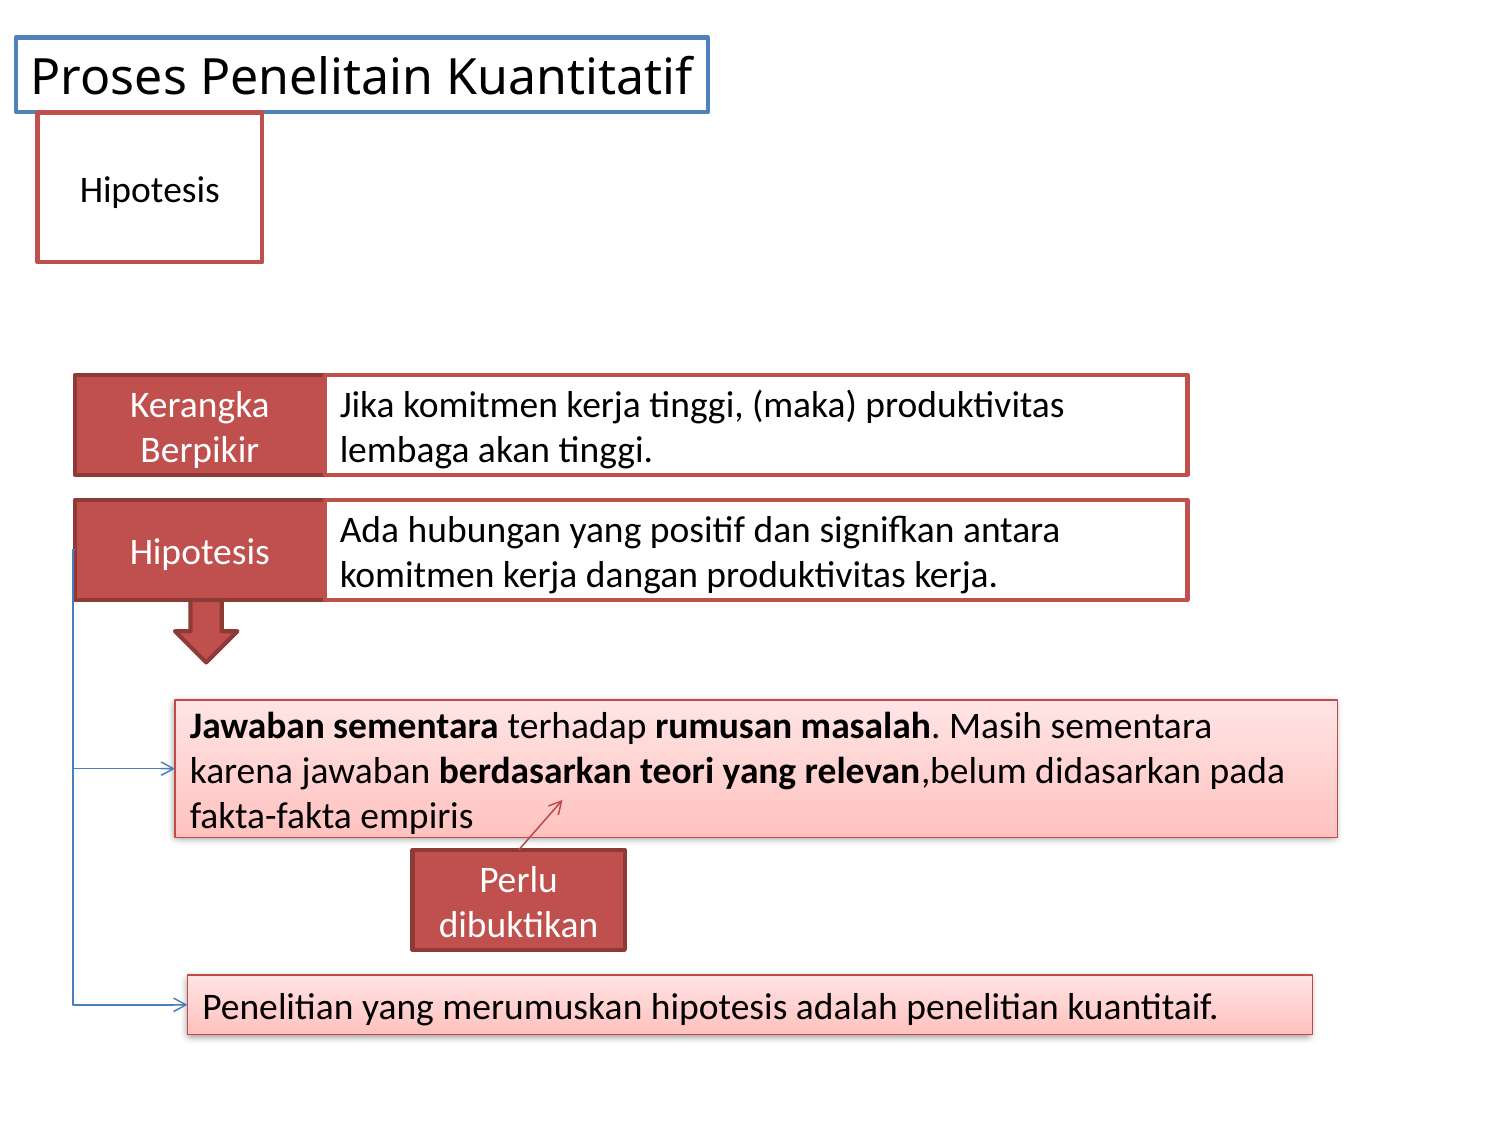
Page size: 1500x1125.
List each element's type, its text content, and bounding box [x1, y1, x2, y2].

text_box Kerangka Berpikir [73, 373, 323, 477]
text_box Jawaban sementara terhadap rumusan masalah. Masih sementara karena jawaban berdasarkan teori yang relevan,belum didasarkan pada fakta-fakta empiris [191, 699, 1338, 838]
text_box [191, 597, 240, 665]
text_box Hipotesis [73, 498, 323, 602]
text_box Ada hubungan yang positif dan signifkan antara komitmen kerja dangan produktivitas kerja. [323, 498, 1190, 602]
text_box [515, 802, 566, 848]
text_box Perlu dibuktikan [410, 848, 627, 952]
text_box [74, 549, 188, 1006]
text_box Penelitian yang merumuskan hipotesis adalah penelitian kuantitaif. [187, 974, 1313, 1035]
text_box Jika komitmen kerja tinggi, (maka) produktivitas lembaga akan tinggi. [323, 373, 1190, 477]
text_box Proses Penelitain Kuantitatif [14, 35, 710, 114]
text_box Hipotesis [35, 110, 264, 264]
